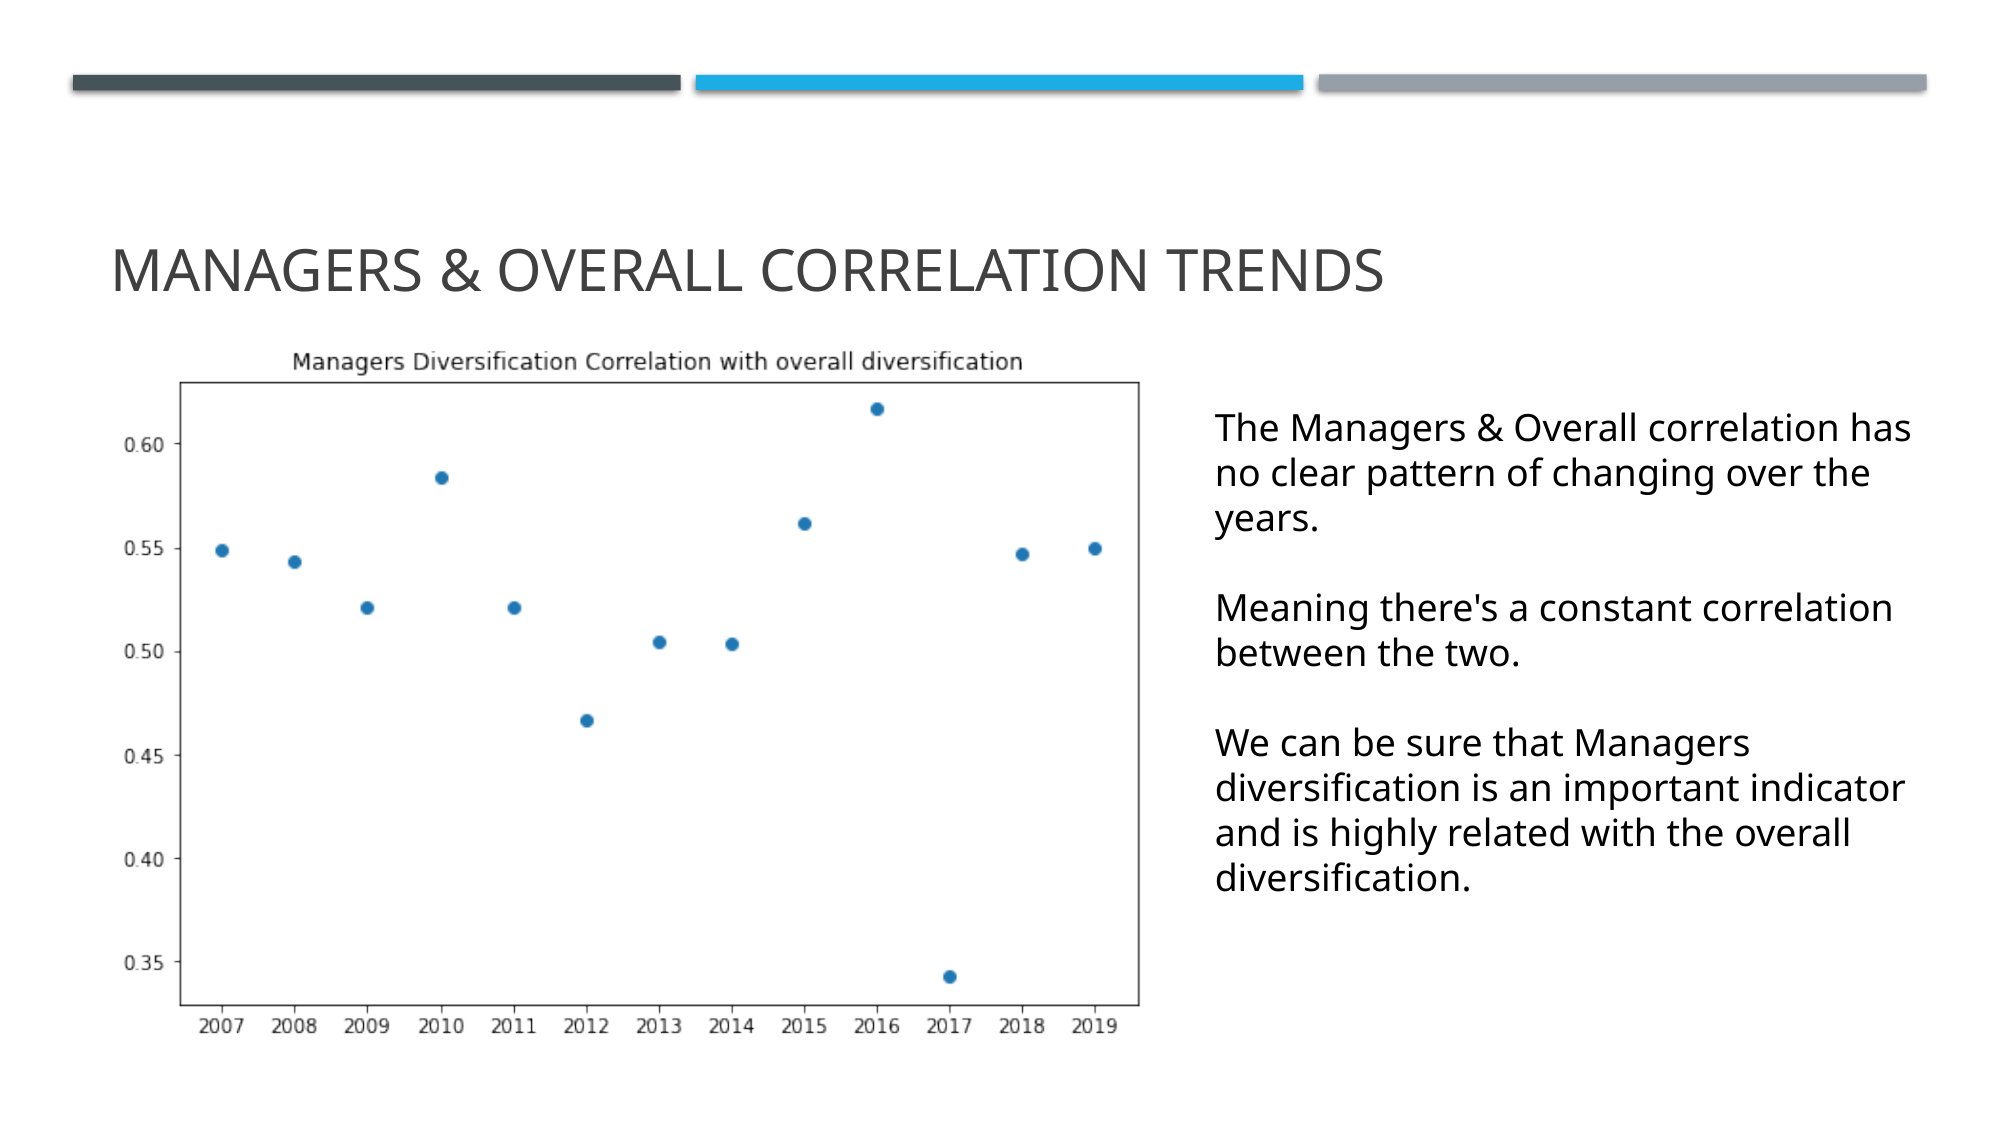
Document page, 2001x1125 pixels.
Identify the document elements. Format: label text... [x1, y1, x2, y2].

title Managers & overall correlation Trends [95, 115, 1905, 311]
text_box The Managers & Overall correlation has no clear pattern of changing over the years. Meaning there's a constant correlation between the two. We can be sure that Managers diversification is an important indicator and is highly related with the overall diversification. [1199, 396, 1960, 907]
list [108, 338, 1150, 1052]
